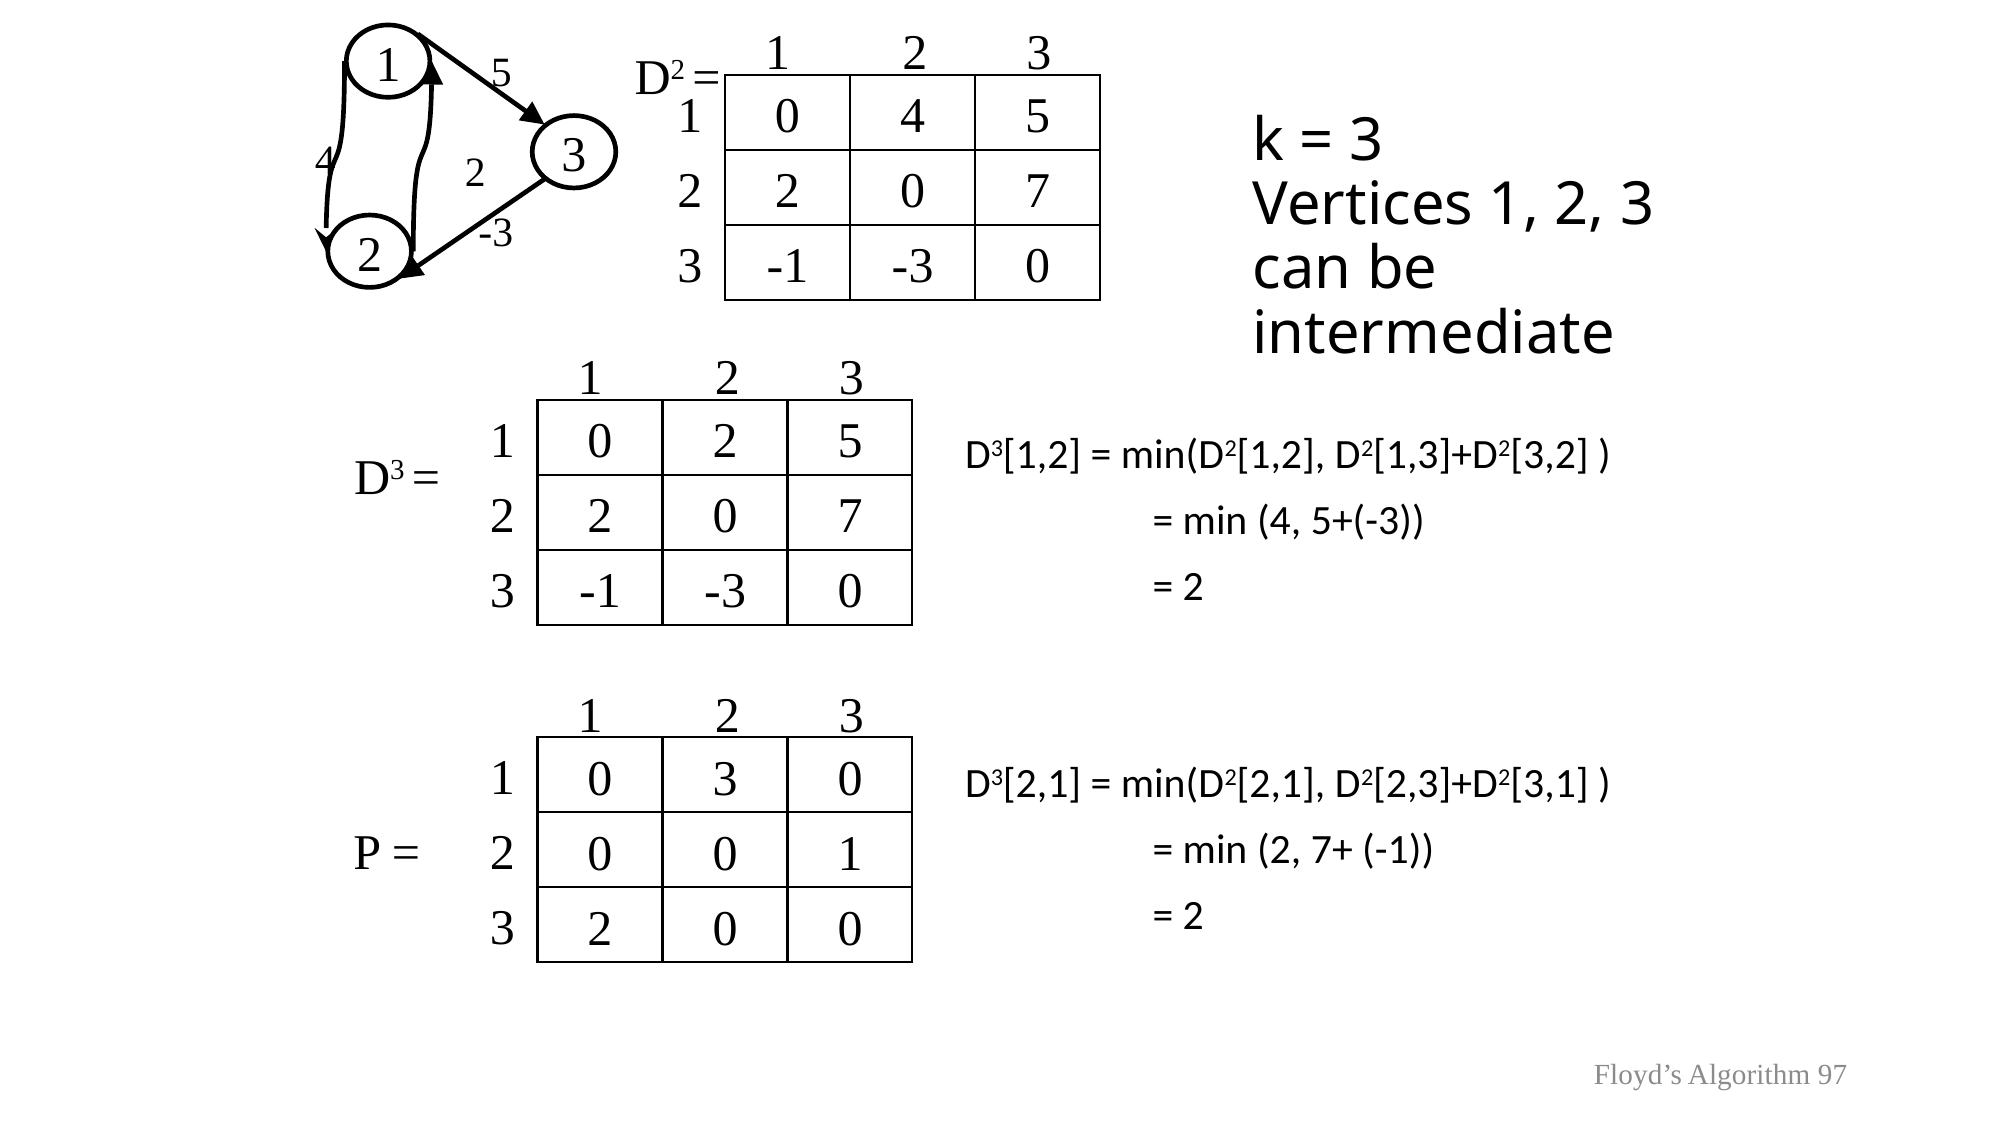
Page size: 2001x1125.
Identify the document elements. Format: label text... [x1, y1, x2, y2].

title k = 3 Vertices 1, 2, 3 can be intermediate [1237, 99, 1675, 375]
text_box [474, 674, 913, 963]
text_box P = [338, 812, 435, 888]
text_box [299, 24, 616, 288]
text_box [474, 337, 913, 625]
text_box D2 = [616, 37, 662, 113]
list D3[1,2] = min(D2[1,2], D2[1,3]+D2[3,2] ) = min (4, 5+(-3)) = 2 D3[2,1] = min(D2[2,1], D2[2,3]+D2[3,1] ) = min (2, 7+ (-1)) = 2 [950, 425, 1713, 963]
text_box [662, 12, 1100, 300]
text_box D3 = [326, 437, 456, 513]
slide_number Floyd’s Algorithm 97 [1412, 1042, 1863, 1103]
